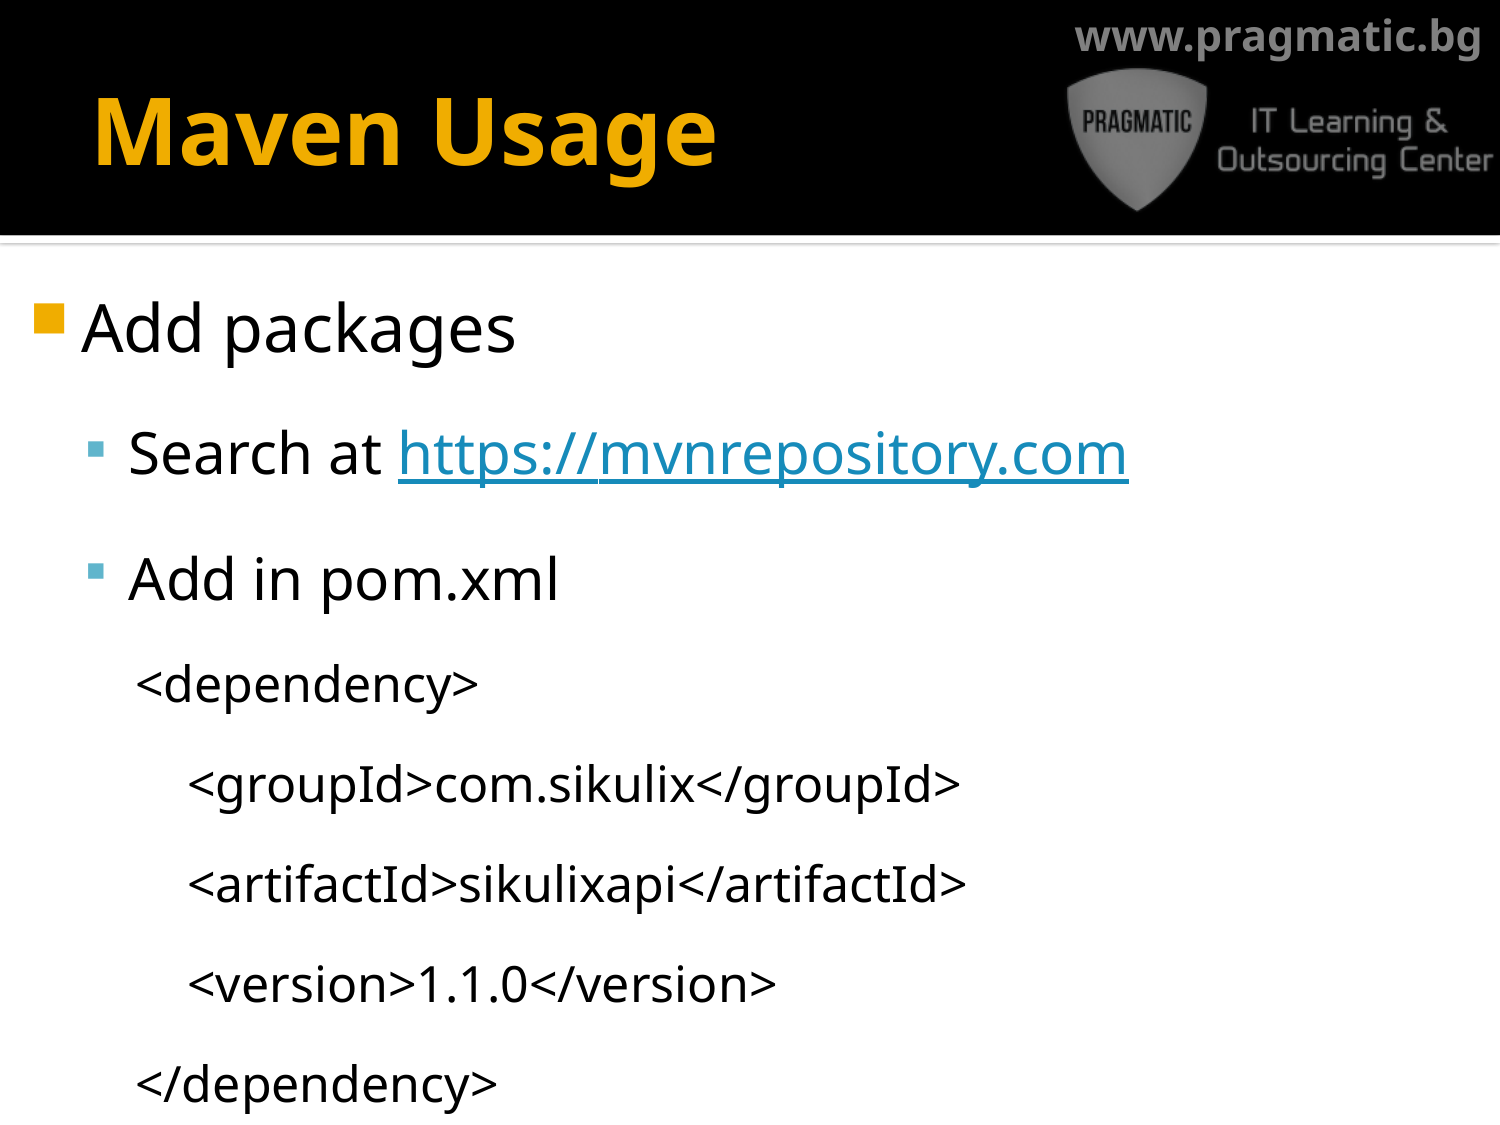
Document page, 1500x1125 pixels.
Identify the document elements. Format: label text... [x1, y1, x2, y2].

title Maven Usage [75, 24, 1063, 230]
picture [1063, 62, 1500, 217]
list Add packages Search at https://mvnrepository.com Add in pom.xml <dependency> <groupId>com.sikulix</groupId> <artifactId>sikulixapi</artifactId> <version>1.1.0</version> </dependency> [0, 230, 1500, 1125]
